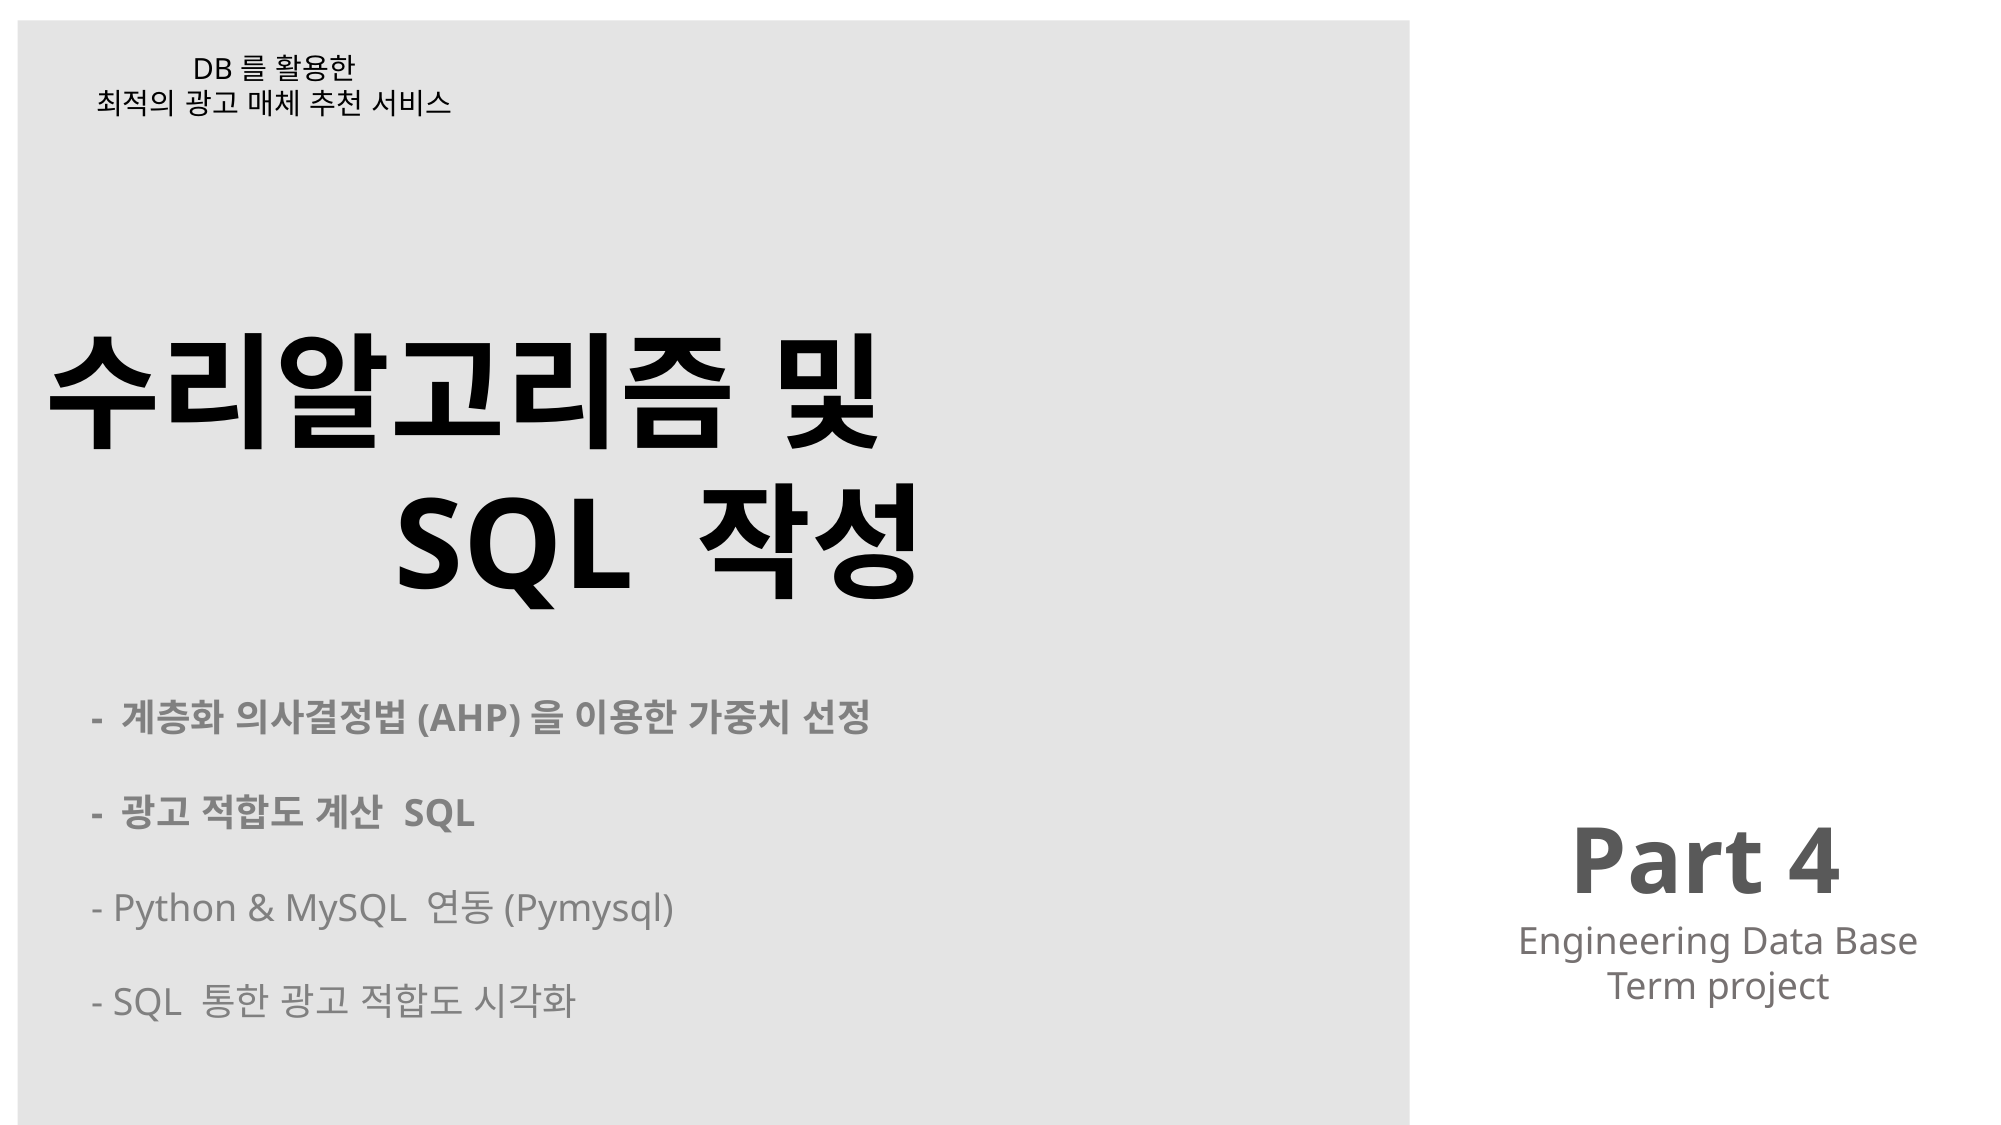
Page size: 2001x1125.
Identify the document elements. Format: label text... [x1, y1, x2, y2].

text_box - 광고 적합도 계산 SQL [76, 781, 1376, 842]
text_box Part 4 [1555, 795, 2000, 910]
text_box [17, 19, 1411, 1125]
text_box - SQL 통한 광고 적합도 시각화 [76, 971, 1376, 1076]
text_box - Python & MySQL 연동(Pymysql) [76, 876, 1376, 971]
text_box - 계층화 의사결정법(AHP)을 이용한 가중치 선정 [76, 687, 1573, 792]
text_box DB를 활용한 최적의 광고 매체 추천 서비스 [36, 42, 521, 128]
text_box Engineering Data Base Term project [1376, 910, 2000, 1014]
text_box 수리알고리즘 및 SQL 작성 [30, 306, 941, 622]
